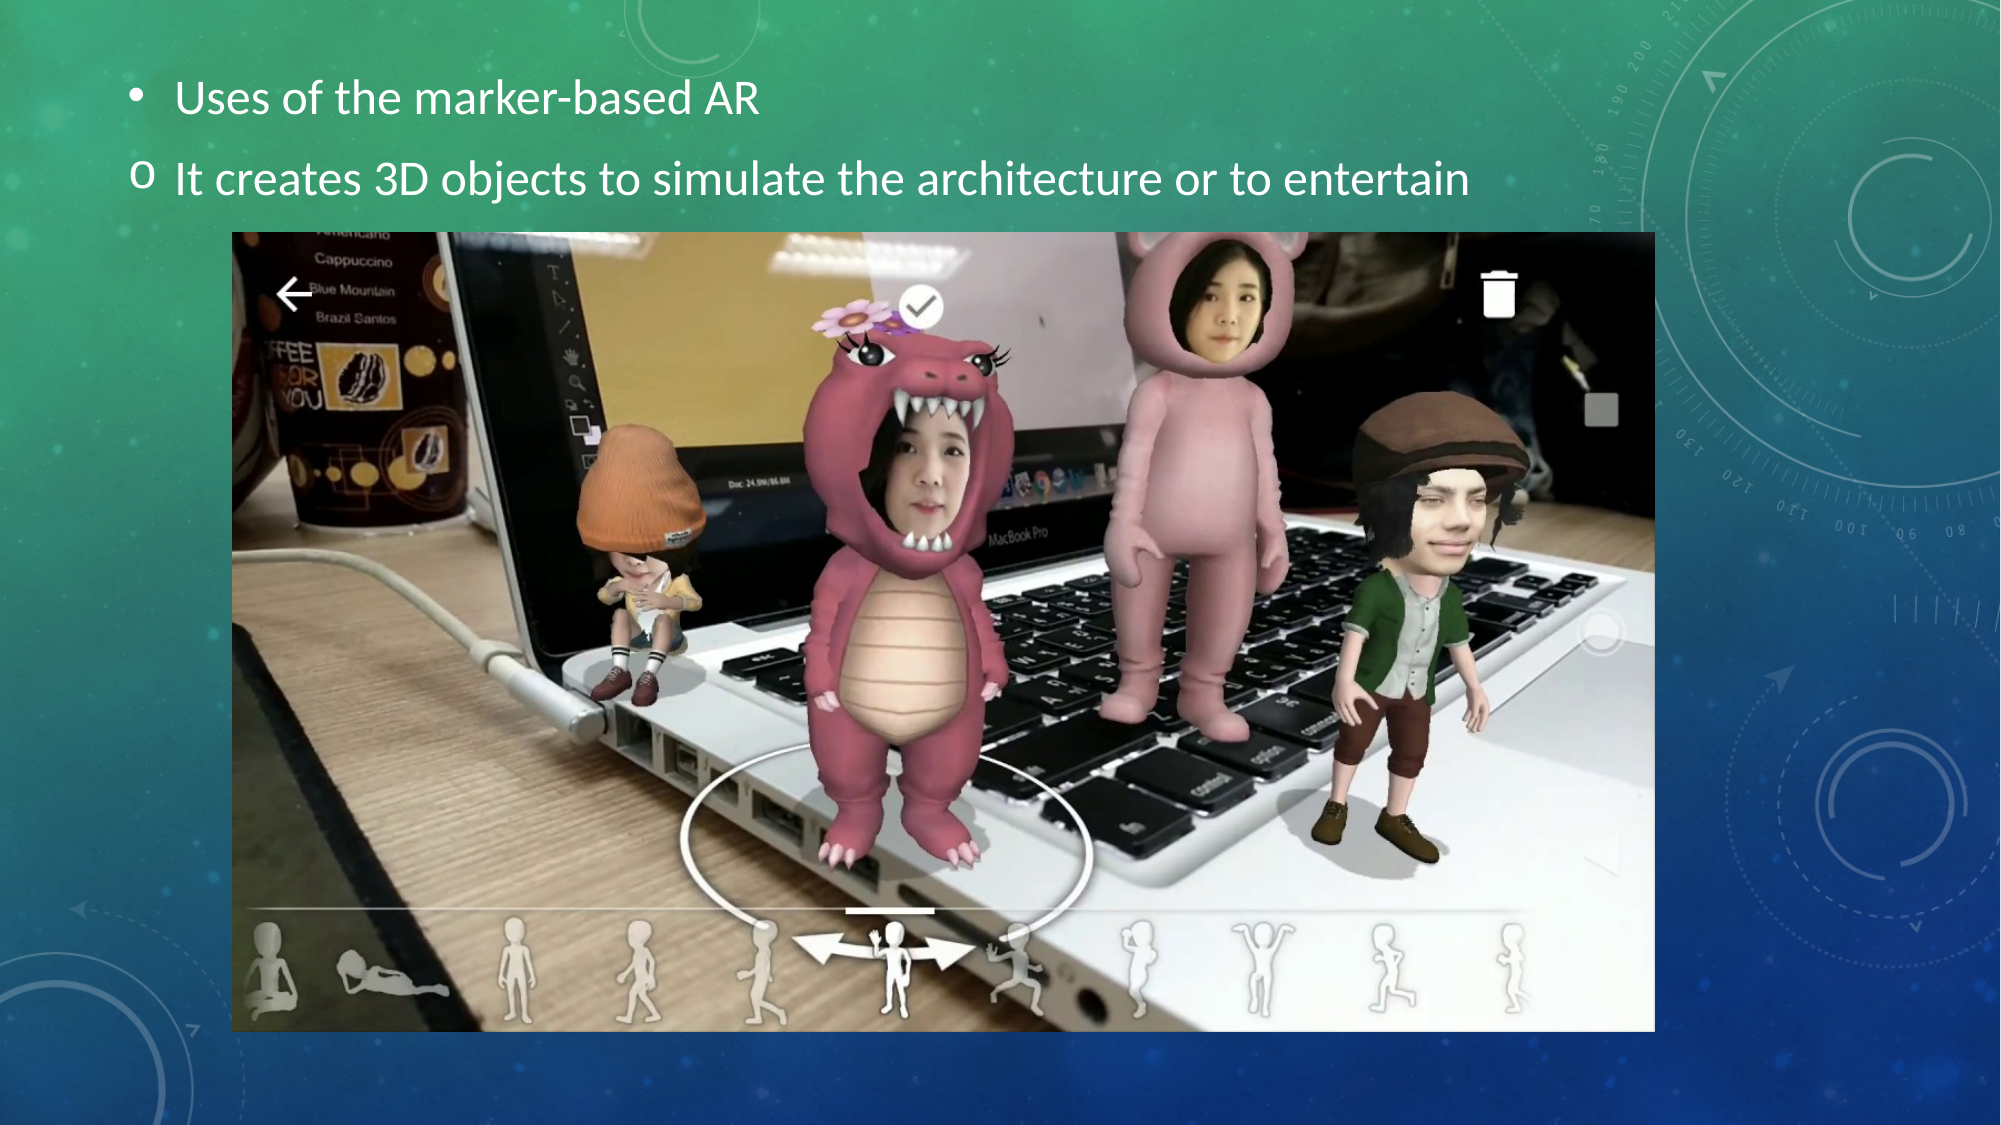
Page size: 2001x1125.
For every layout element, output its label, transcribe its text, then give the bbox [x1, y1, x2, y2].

list Uses of the marker-based AR It creates 3D objects to simulate the architecture or to entertain [112, 57, 1775, 950]
picture [0, 0, 2001, 1125]
